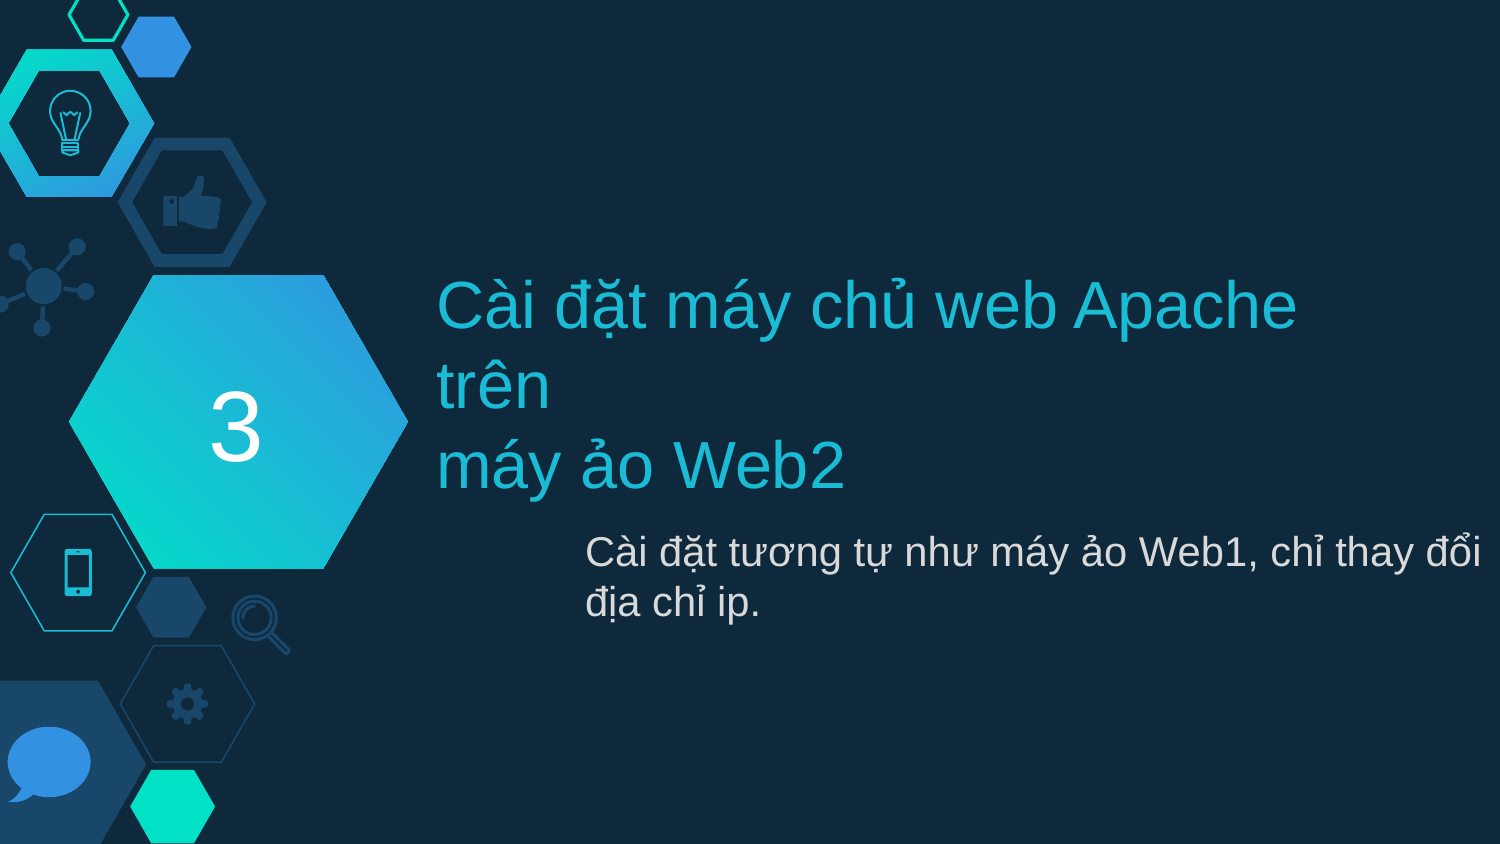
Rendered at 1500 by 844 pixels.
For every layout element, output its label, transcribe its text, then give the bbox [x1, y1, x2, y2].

text_box 3 [194, 353, 280, 489]
text_box Cài đặt tương tự như máy ảo Web1, chỉ thay đổi địa chỉ ip. [570, 516, 1500, 632]
title Cài đặt máy chủ web Apache trên máy ảo Web2 [421, 326, 1384, 517]
